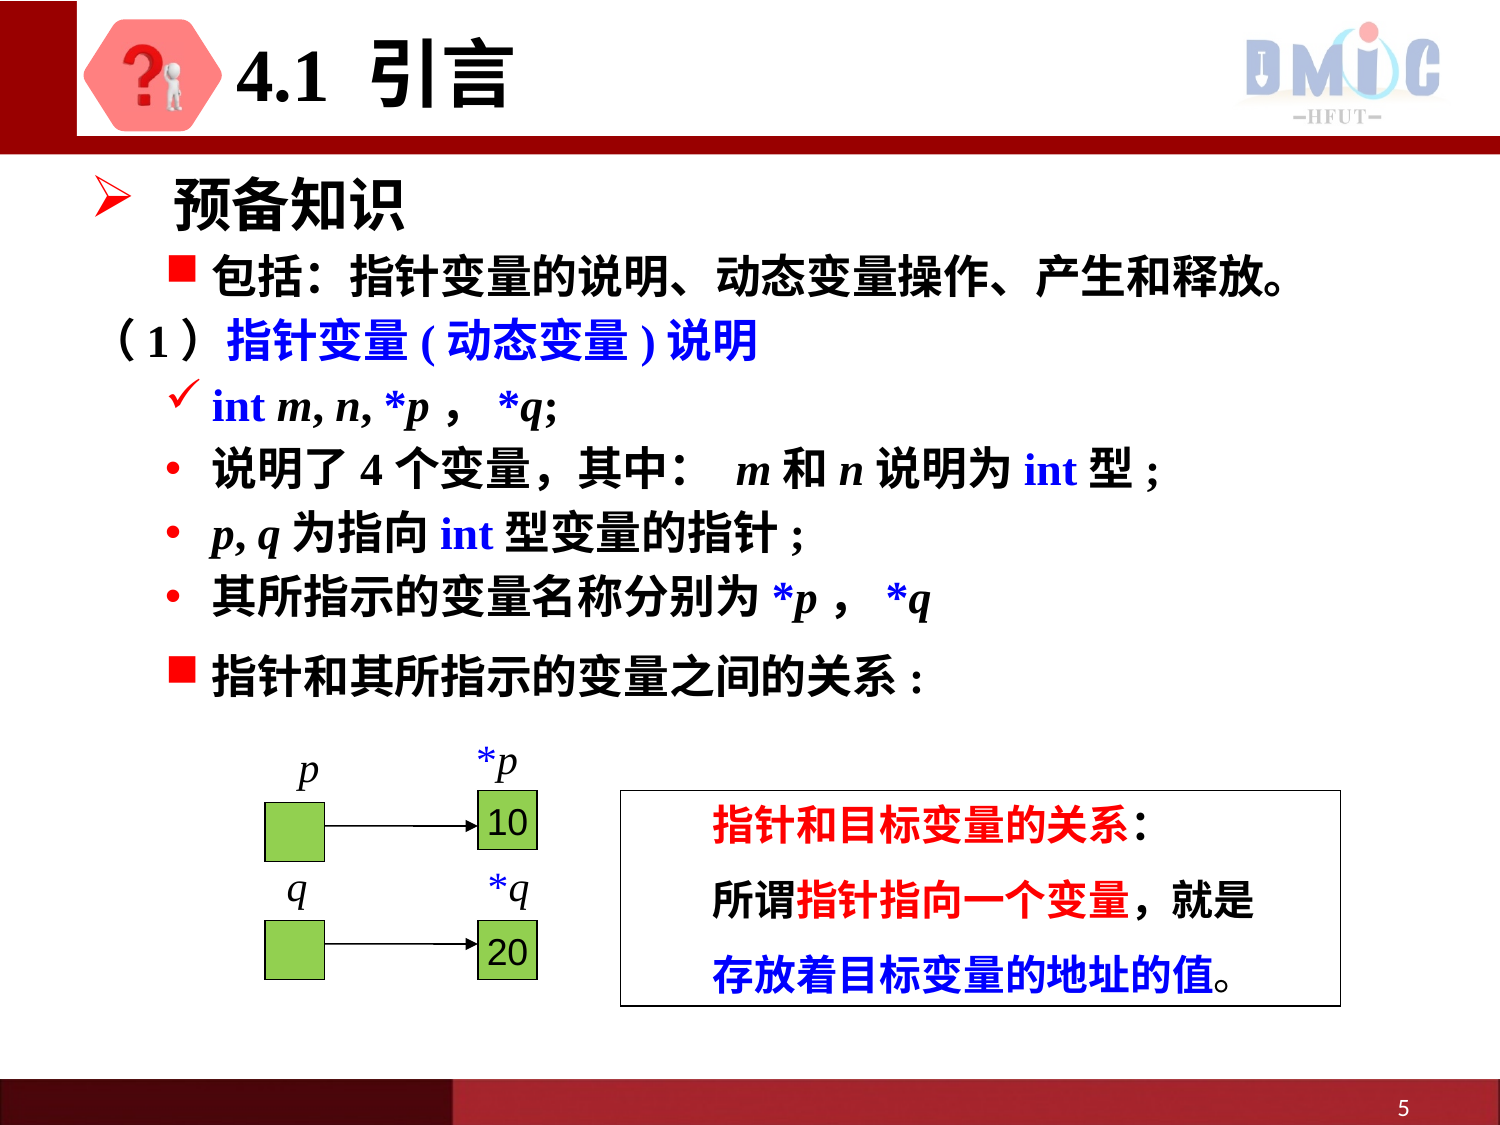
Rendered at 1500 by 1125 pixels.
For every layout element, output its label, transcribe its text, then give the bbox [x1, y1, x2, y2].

text_box [265, 802, 325, 861]
list 预备知识 包括：指针变量的说明、动态变量操作、产生和释放。 （1）指针变量(动态变量)说明 int m, n, *p，*q; 说明了4个变量，其中： m和n说明为int型; p, q为指向int型变量的指针; 其所指示的变量名称分别为*p，*q 指针和其所指示的变量之间的关系: [74, 160, 1459, 1000]
text_box [265, 920, 325, 980]
text_box 指针和目标变量的关系： 所谓指针指向一个变量，就是 存放着目标变量的地址的值。 [620, 790, 1341, 1006]
text_box *q [395, 861, 562, 917]
picture [0, 1079, 1500, 1125]
text_box 20 [477, 920, 538, 980]
text_box *p [383, 734, 550, 790]
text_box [29, 18, 724, 132]
text_box [324, 937, 478, 951]
text_box 10 [477, 790, 538, 850]
text_box q [194, 861, 325, 917]
text_box p [206, 743, 337, 799]
text_box [324, 819, 477, 833]
slide_number 5 [1074, 1087, 1425, 1125]
